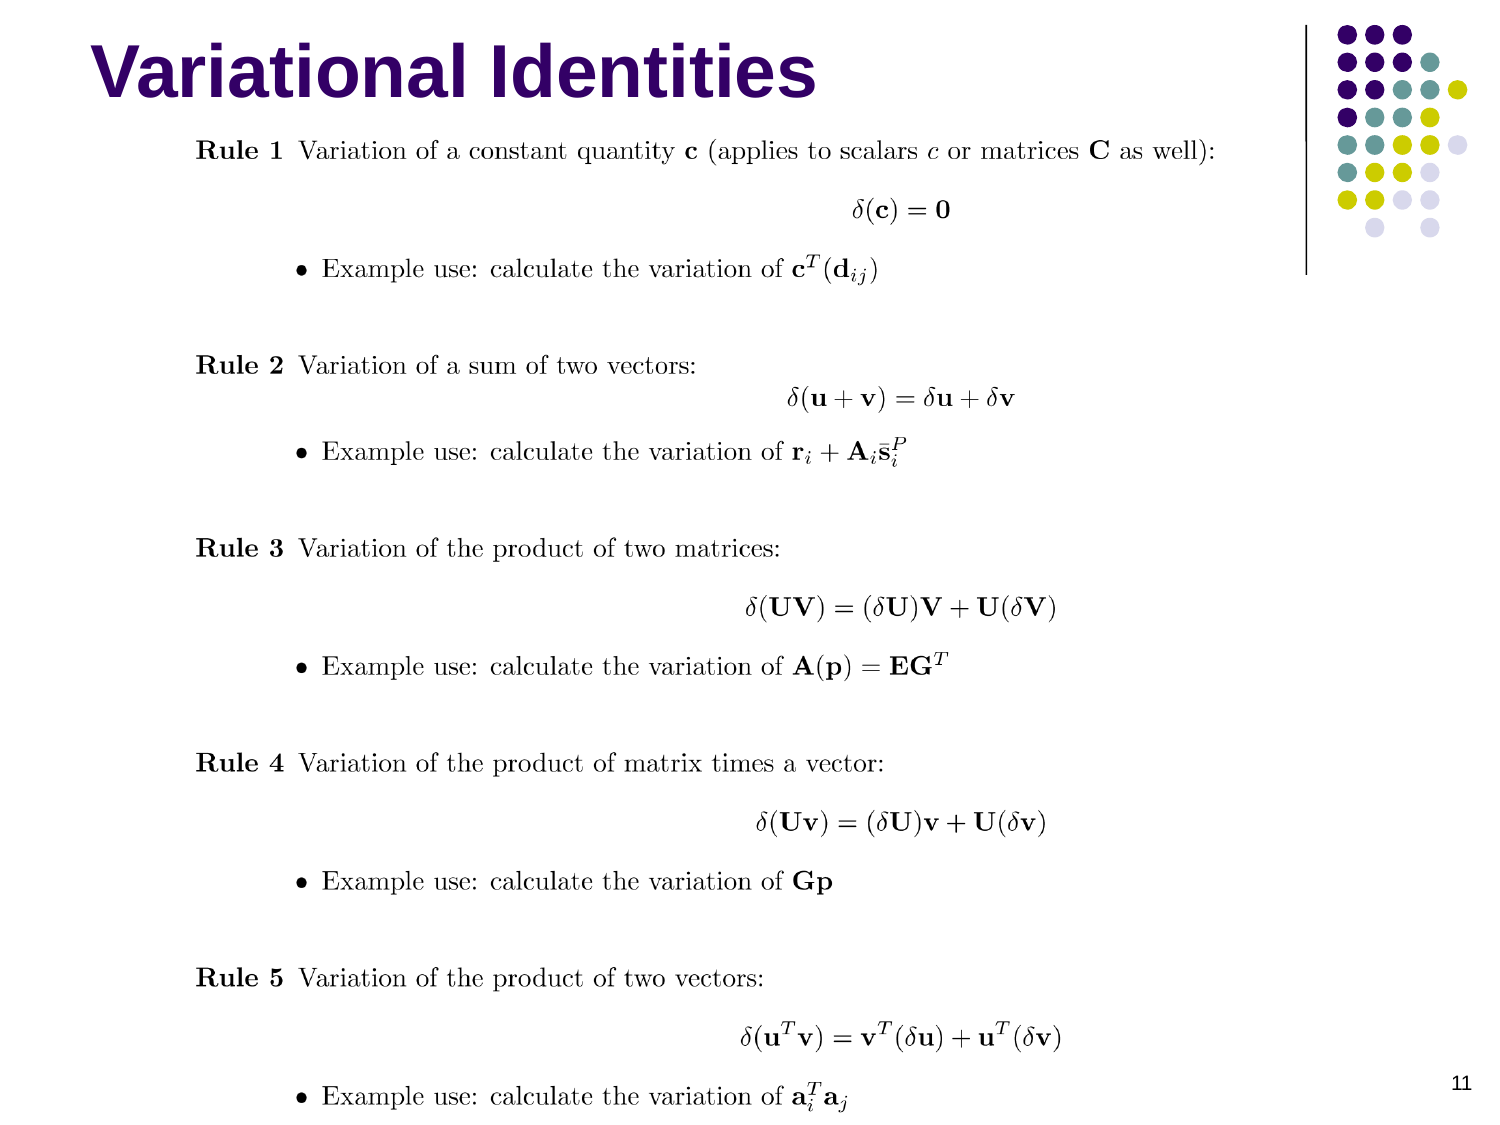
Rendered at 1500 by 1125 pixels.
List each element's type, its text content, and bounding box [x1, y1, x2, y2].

picture [196, 137, 1216, 1113]
title Variational Identities [74, 12, 1313, 121]
slide_number 11 [1362, 1062, 1488, 1113]
